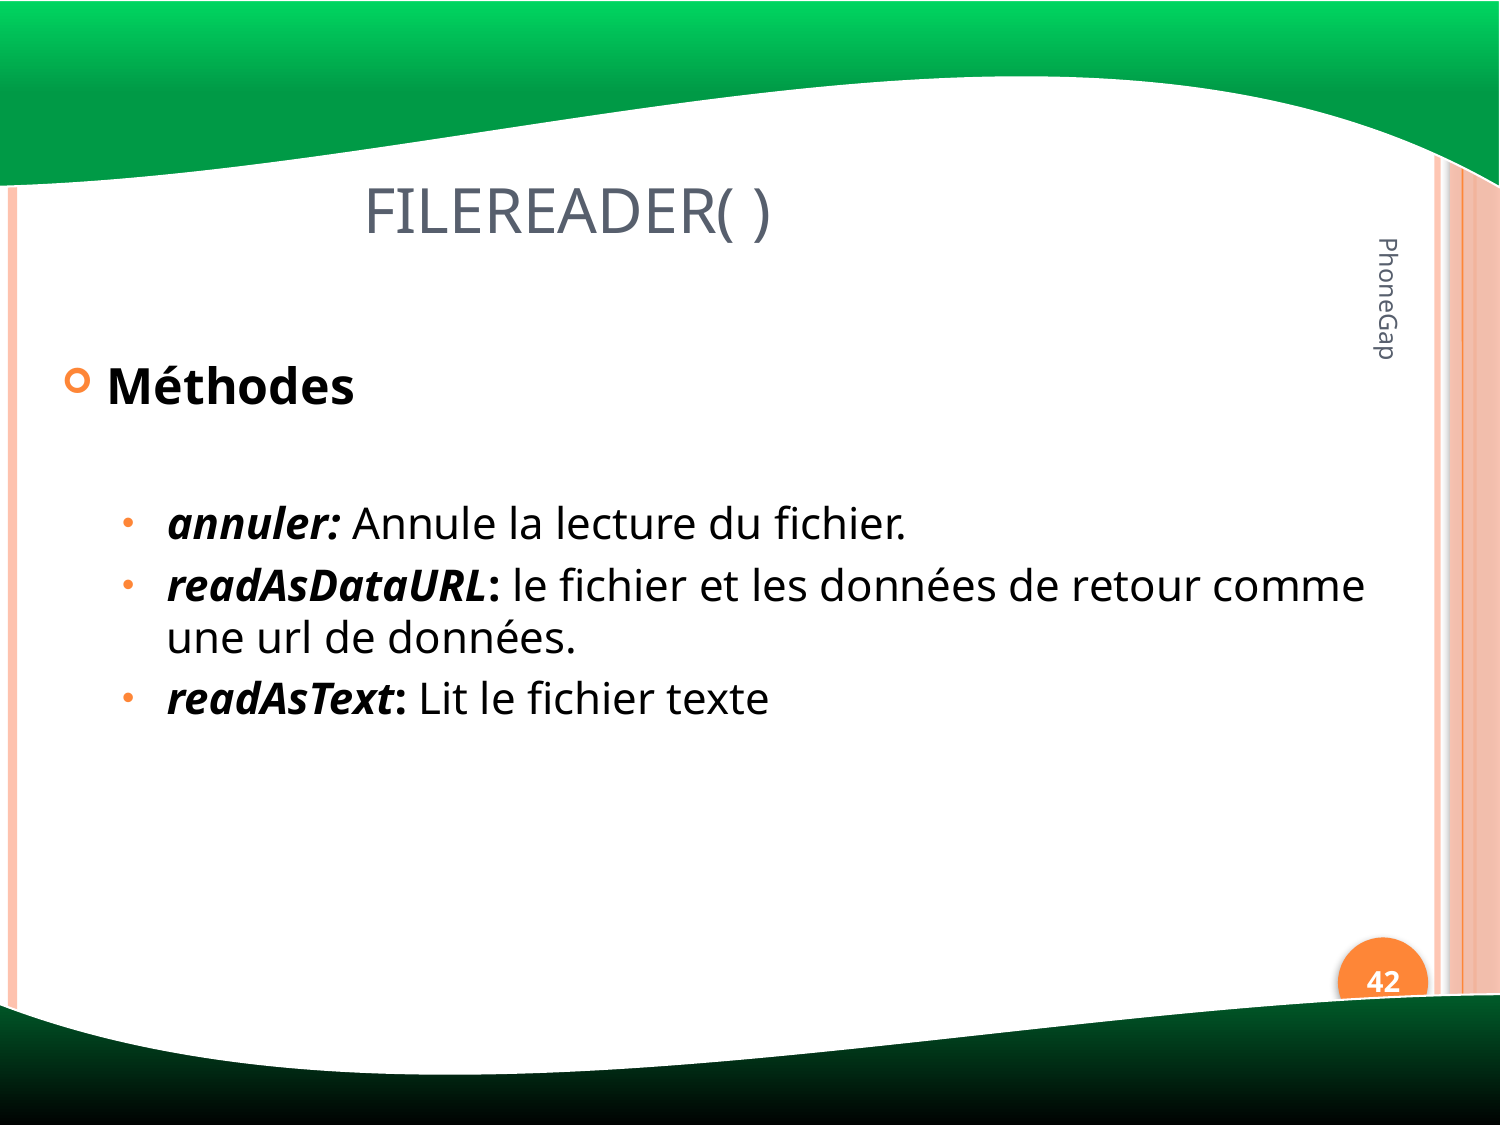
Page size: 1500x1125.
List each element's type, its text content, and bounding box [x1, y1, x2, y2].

title FileReader( ) [348, 80, 1500, 254]
footer PhoneGap [1359, 222, 1420, 748]
text_box [0, 992, 1500, 1125]
slide_number 42 [1333, 940, 1434, 998]
list Méthodes annuler: Annule la lecture du fichier. readAsDataURL: le fichier et les données de retour comme une url de données. readAsText: Lit le fichier texte [46, 274, 1448, 1071]
text_box [0, 0, 1500, 190]
